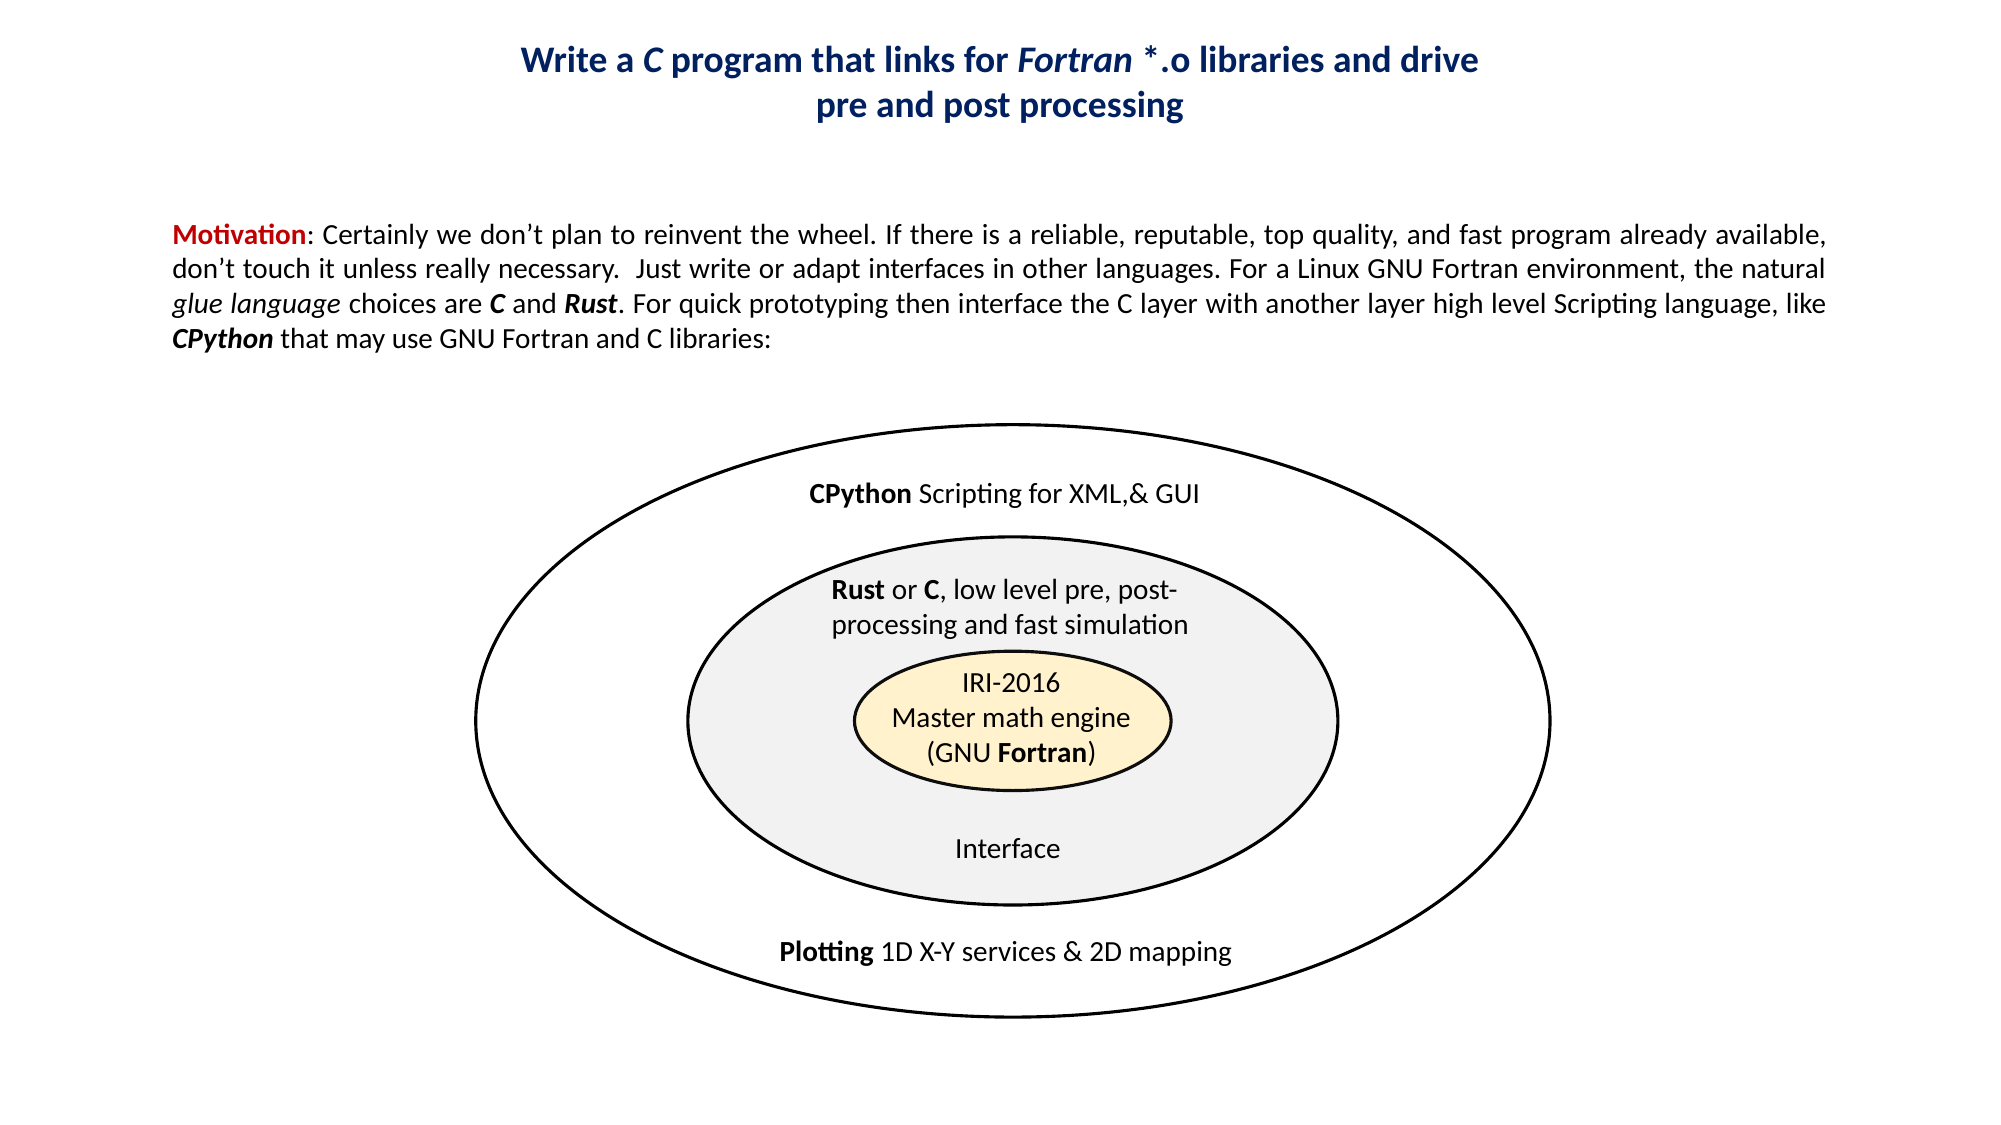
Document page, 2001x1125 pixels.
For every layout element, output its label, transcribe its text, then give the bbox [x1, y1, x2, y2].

text_box Write a C program that links for Fortran *.o libraries and drive pre and post processing [495, 27, 1505, 132]
text_box Motivation: Certainly we don’t plan to reinvent the wheel. If there is a reliable, reputable, top quality, and fast program already available, don’t touch it unless really necessary. Just write or adapt interfaces in other languages. For a Linux GNU Fortran environment, the natural glue language choices are C and Rust. For quick prototyping then interface the C layer with another layer high level Scripting language, like CPython that may use GNU Fortran and C libraries: [157, 207, 1843, 363]
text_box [475, 424, 1550, 1018]
